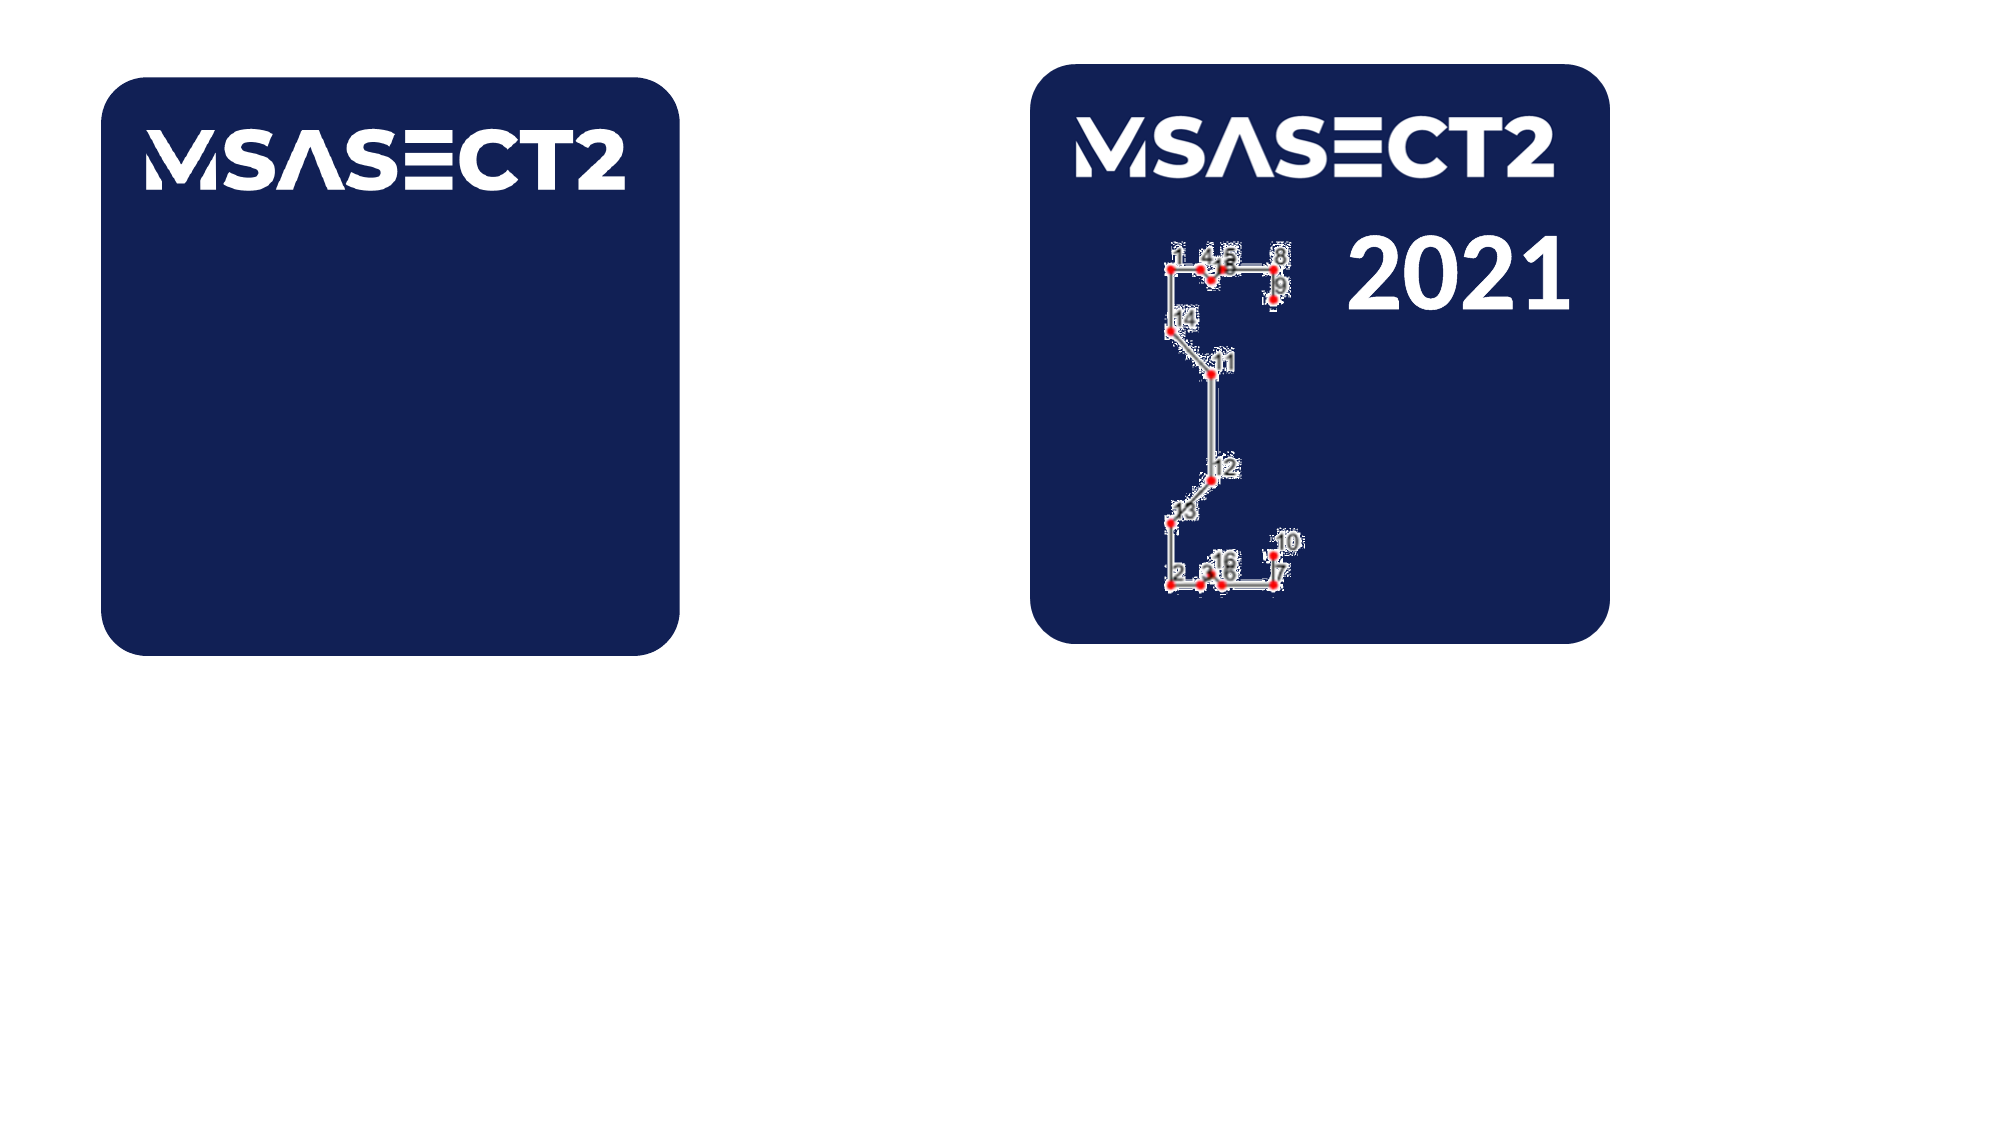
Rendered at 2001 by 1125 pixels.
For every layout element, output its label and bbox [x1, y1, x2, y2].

picture [129, 104, 646, 215]
text_box [1030, 64, 1610, 644]
text_box [100, 76, 681, 657]
